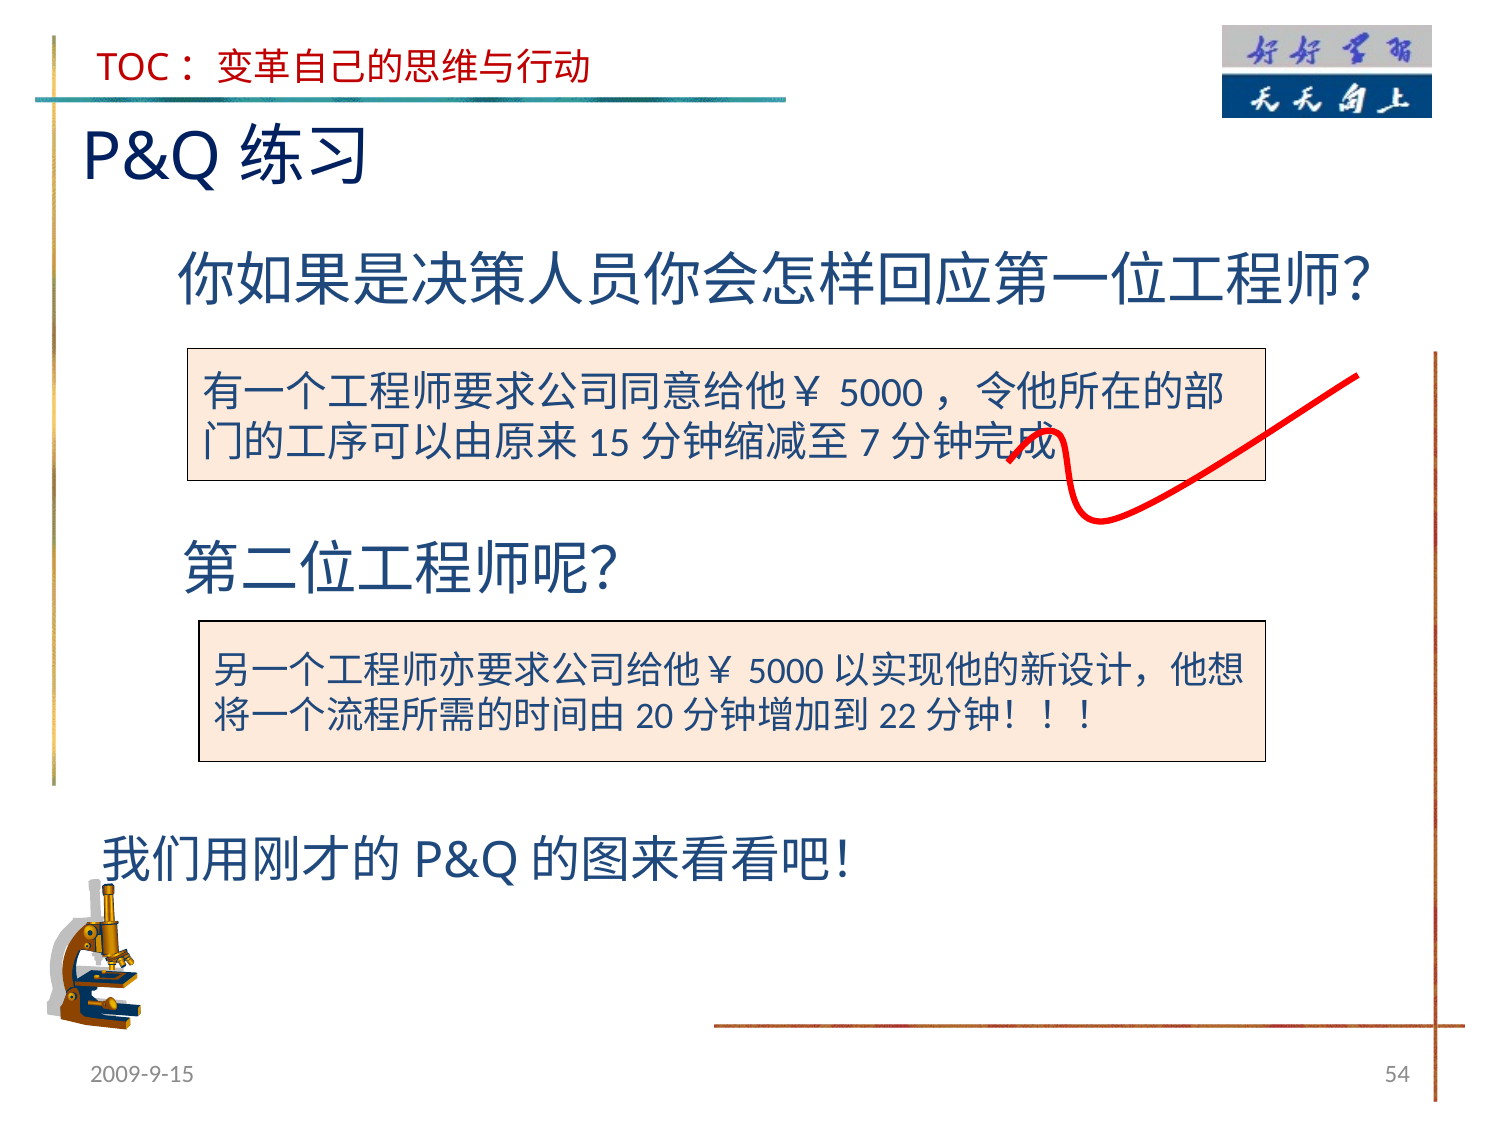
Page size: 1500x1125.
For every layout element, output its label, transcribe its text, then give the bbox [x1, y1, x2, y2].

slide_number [75, 1042, 425, 1103]
slide_number 54 [1074, 1042, 1425, 1103]
text_box 你如果是决策人员你会怎样回应第一位工程师？ [162, 235, 1395, 328]
text_box [1007, 375, 1359, 522]
text_box 第二位工程师呢？ [166, 523, 663, 609]
text_box 有一个工程师要求公司同意给他￥5000，令他所在的部门的工序可以由原来15分钟缩减至7分钟完成 [187, 348, 1266, 481]
picture [714, 1019, 1429, 1032]
picture [35, 36, 786, 785]
picture [1430, 352, 1442, 1101]
text_box P&Q练习 [66, 105, 387, 201]
picture [1443, 1019, 1465, 1032]
picture [1222, 25, 1432, 118]
text_box 我们用刚才的P&Q的图来看看吧！ [86, 820, 1046, 895]
text_box 另一个工程师亦要求公司给他￥5000以实现他的新设计，他想将一个流程所需的时间由20分钟增加到22分钟！！！ [199, 621, 1266, 762]
